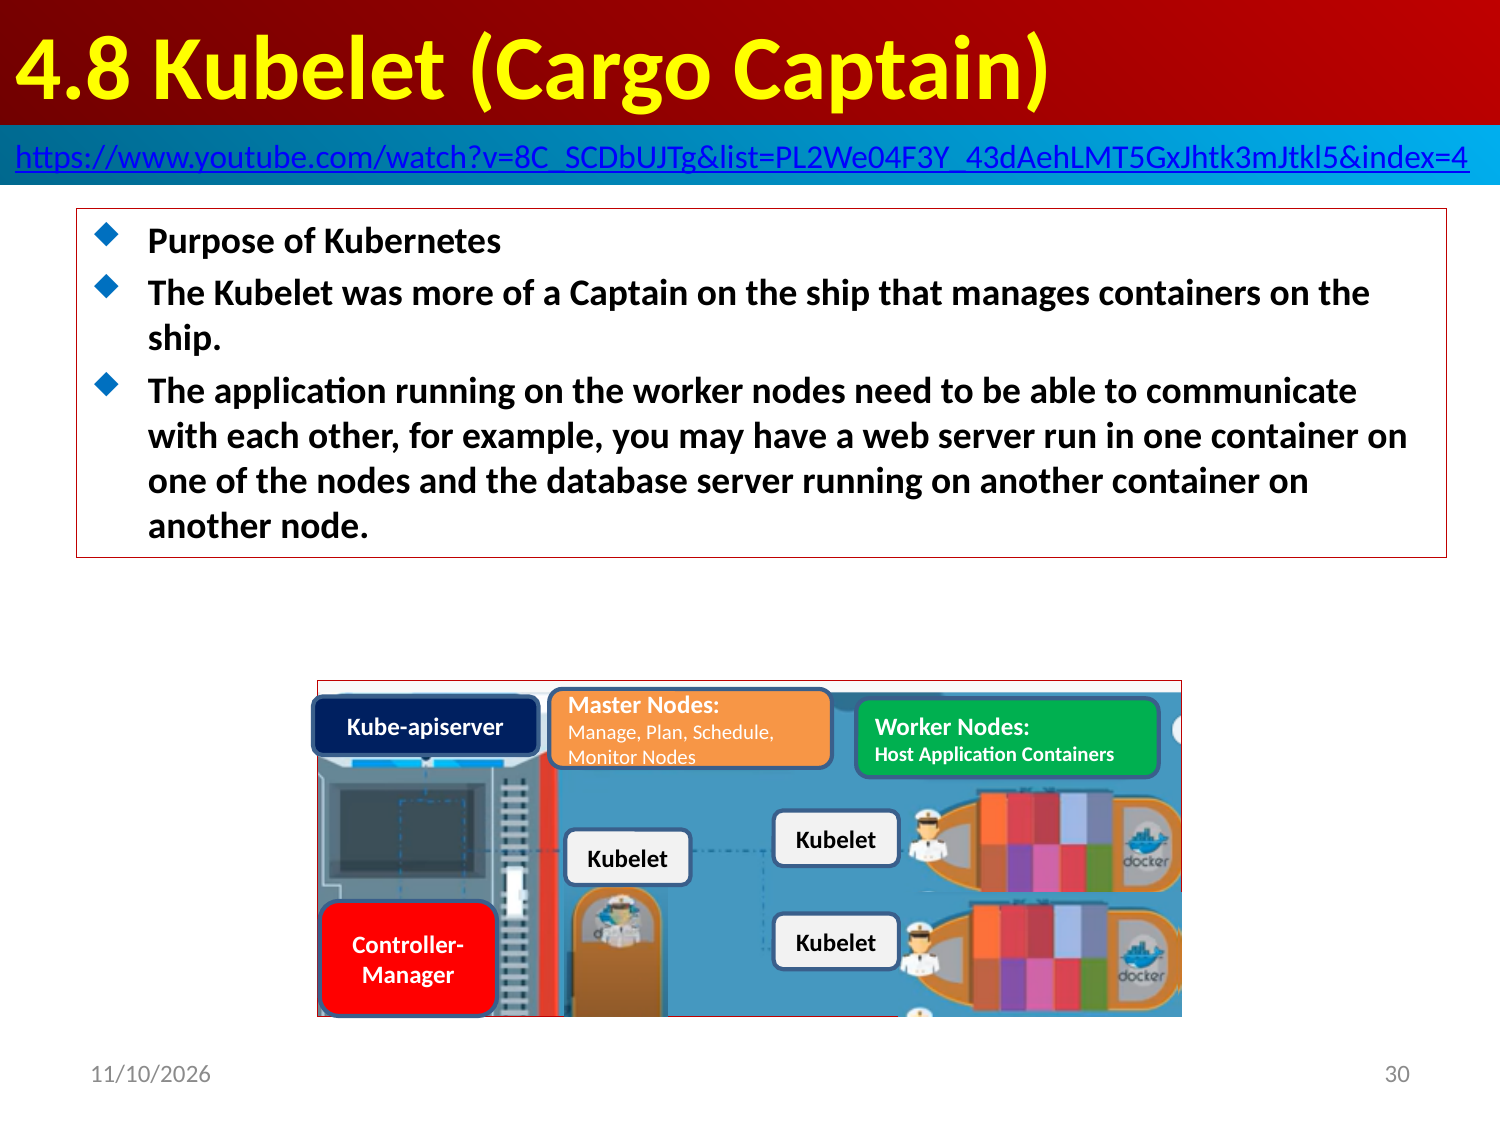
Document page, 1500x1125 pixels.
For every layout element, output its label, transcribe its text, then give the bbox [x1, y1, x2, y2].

picture [317, 680, 1183, 1017]
subtitle Purpose of Kubernetes The Kubelet was more of a Captain on the ship that manages containers on the ship. The application running on the worker nodes need to be able to communicate with each other, for example, you may have a web server run in one container on one of the nodes and the database server running on another container on another node. [76, 208, 1447, 558]
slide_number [75, 1042, 425, 1103]
title 4.8 Kubelet (Cargo Captain) [0, 0, 1500, 125]
text_box https://www.youtube.com/watch?v=8C_SCDbUJTg&list=PL2We04F3Y_43dAehLMT5GxJhtk3mJtkl5&index=4 [0, 125, 1500, 185]
slide_number 30 [1074, 1042, 1425, 1103]
